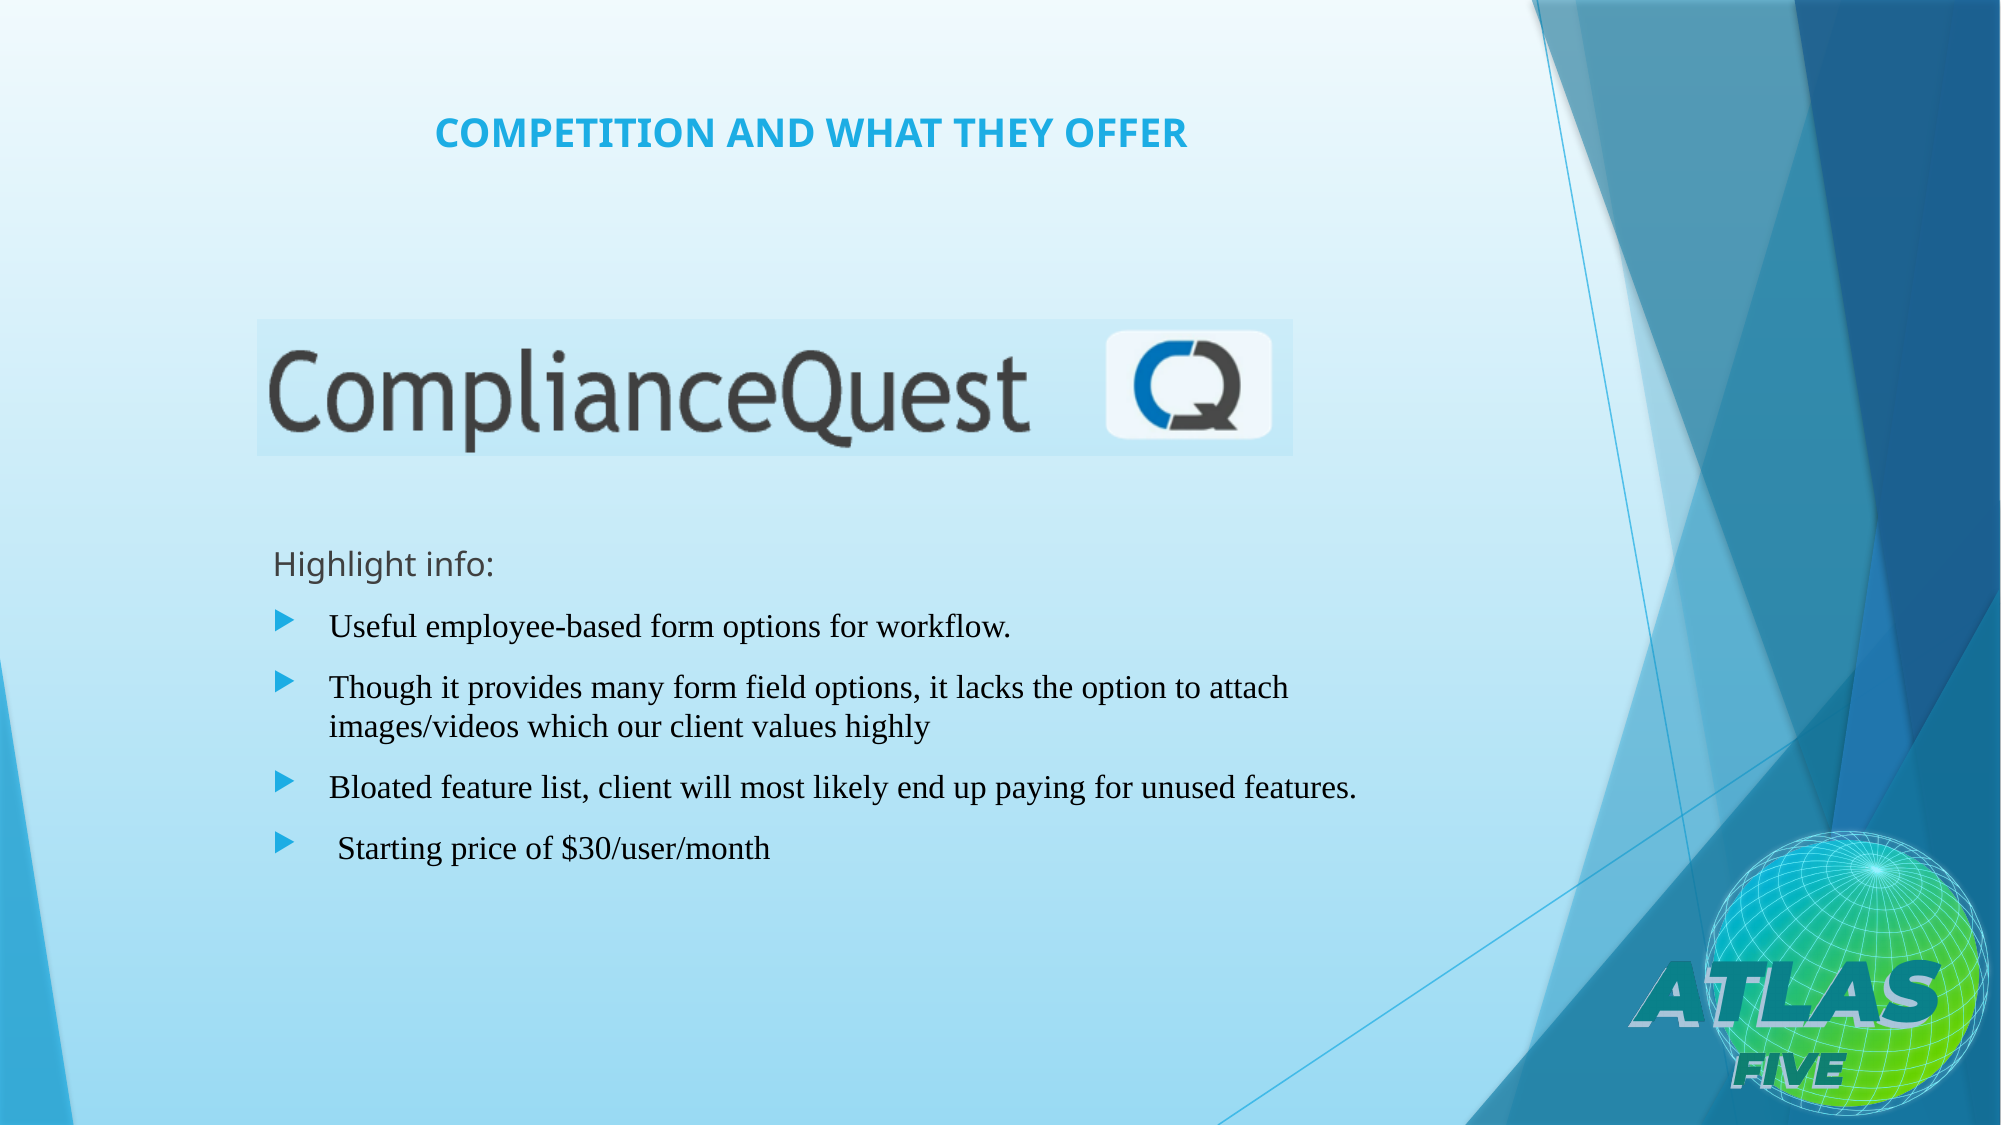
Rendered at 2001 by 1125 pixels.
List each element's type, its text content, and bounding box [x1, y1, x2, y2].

list Highlight info: Useful employee-based form options for workflow. Though it provides many form field options, it lacks the option to attach images/videos which our client values highly Bloated feature list, client will most likely end up paying for unused features. Starting price of $30/user/month [257, 535, 1375, 933]
picture [257, 318, 1294, 456]
picture [1627, 821, 2000, 1125]
title COMPETITION AND WHAT THEY OFFER [111, 99, 1522, 212]
